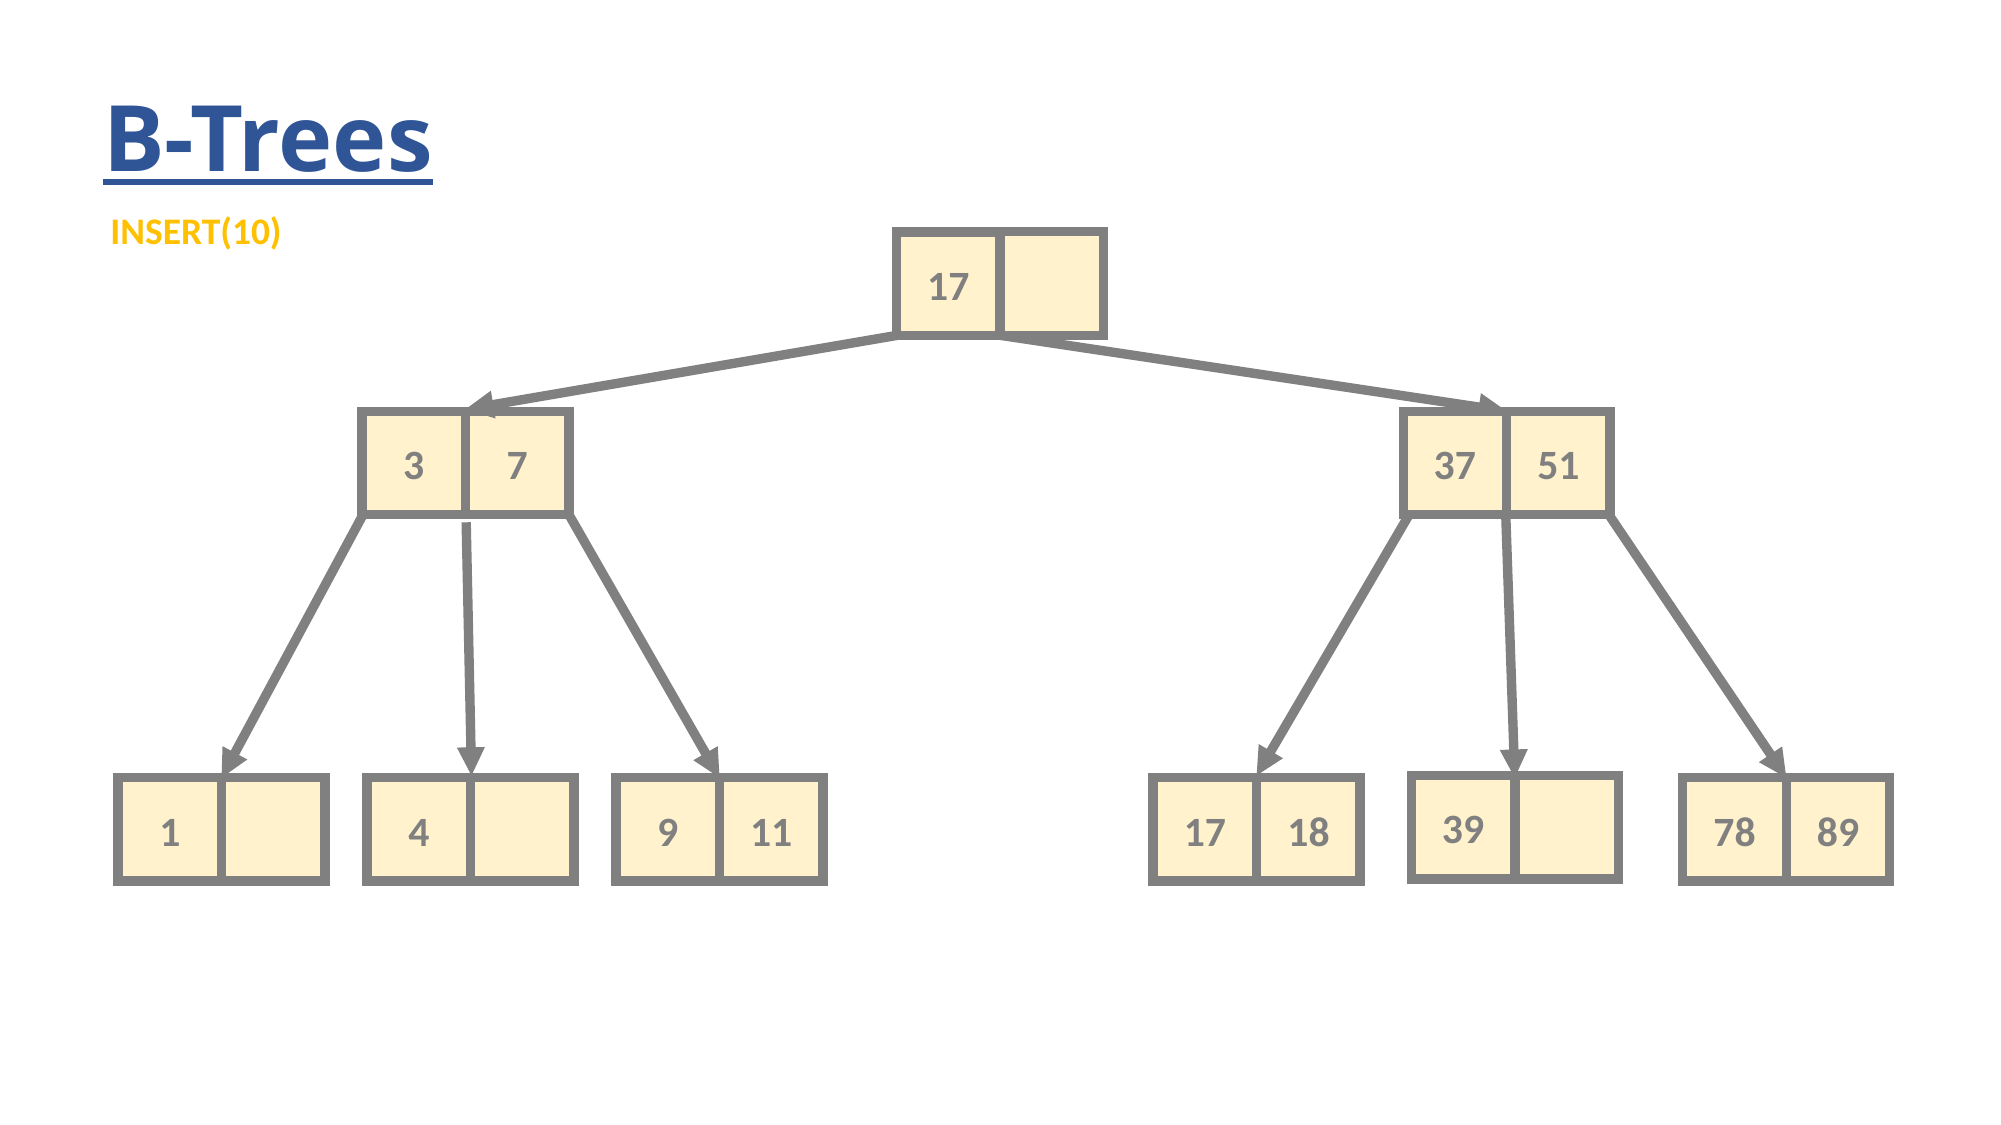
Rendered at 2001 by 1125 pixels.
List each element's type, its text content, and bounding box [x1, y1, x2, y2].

text_box [470, 777, 575, 882]
text_box [1514, 774, 1619, 880]
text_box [465, 335, 898, 410]
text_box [1256, 514, 1410, 776]
text_box 4 [366, 777, 470, 882]
text_box [999, 231, 1104, 335]
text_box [999, 335, 1507, 412]
text_box 11 [718, 777, 824, 882]
text_box 39 [1410, 774, 1514, 880]
text_box 51 [1506, 410, 1611, 516]
text_box 1 [117, 777, 221, 882]
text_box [1505, 516, 1515, 778]
text_box 89 [1785, 777, 1891, 882]
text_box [1610, 516, 1787, 778]
text_box 3 [361, 410, 464, 516]
text_box 17 [895, 231, 999, 337]
text_box 37 [1402, 412, 1506, 516]
text_box 9 [615, 778, 718, 882]
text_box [568, 514, 720, 778]
text_box [221, 778, 326, 882]
text_box INSERT(10) [95, 199, 297, 259]
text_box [221, 516, 362, 778]
text_box 78 [1682, 778, 1785, 882]
text_box 17 [1152, 777, 1256, 882]
text_box 7 [464, 410, 570, 516]
title B-Trees [88, 33, 1814, 251]
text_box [466, 522, 472, 776]
text_box 18 [1256, 777, 1361, 882]
